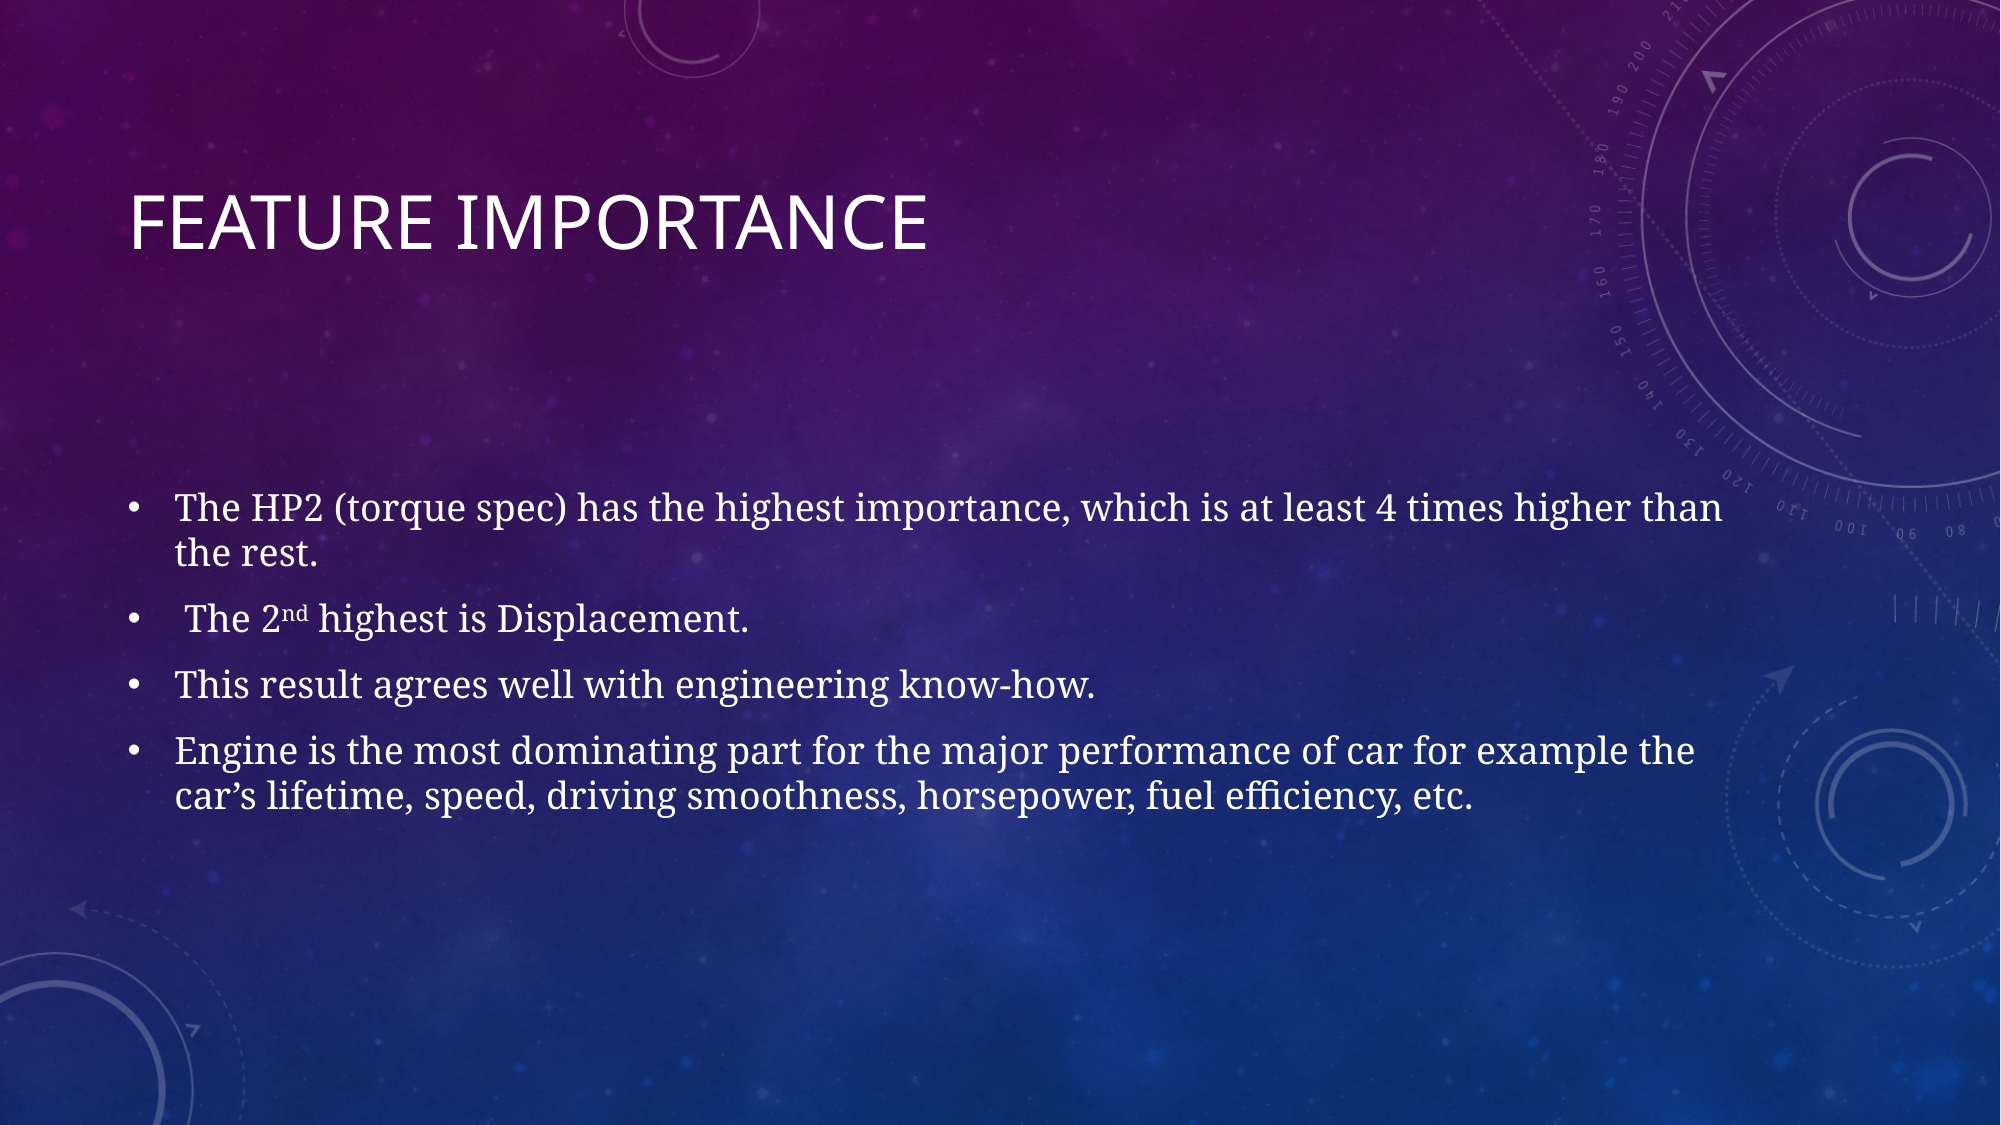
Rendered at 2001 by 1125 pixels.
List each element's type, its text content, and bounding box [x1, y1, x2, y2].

list The HP2 (torque spec) has the highest importance, which is at least 4 times higher than the rest. The 2nd highest is Displacement. This result agrees well with engineering know-how. Engine is the most dominating part for the major performance of car for example the car’s lifetime, speed, driving smoothness, horsepower, fuel efficiency, etc. [112, 351, 1775, 950]
title Feature importance [112, 99, 1775, 339]
picture [0, 0, 2001, 1125]
